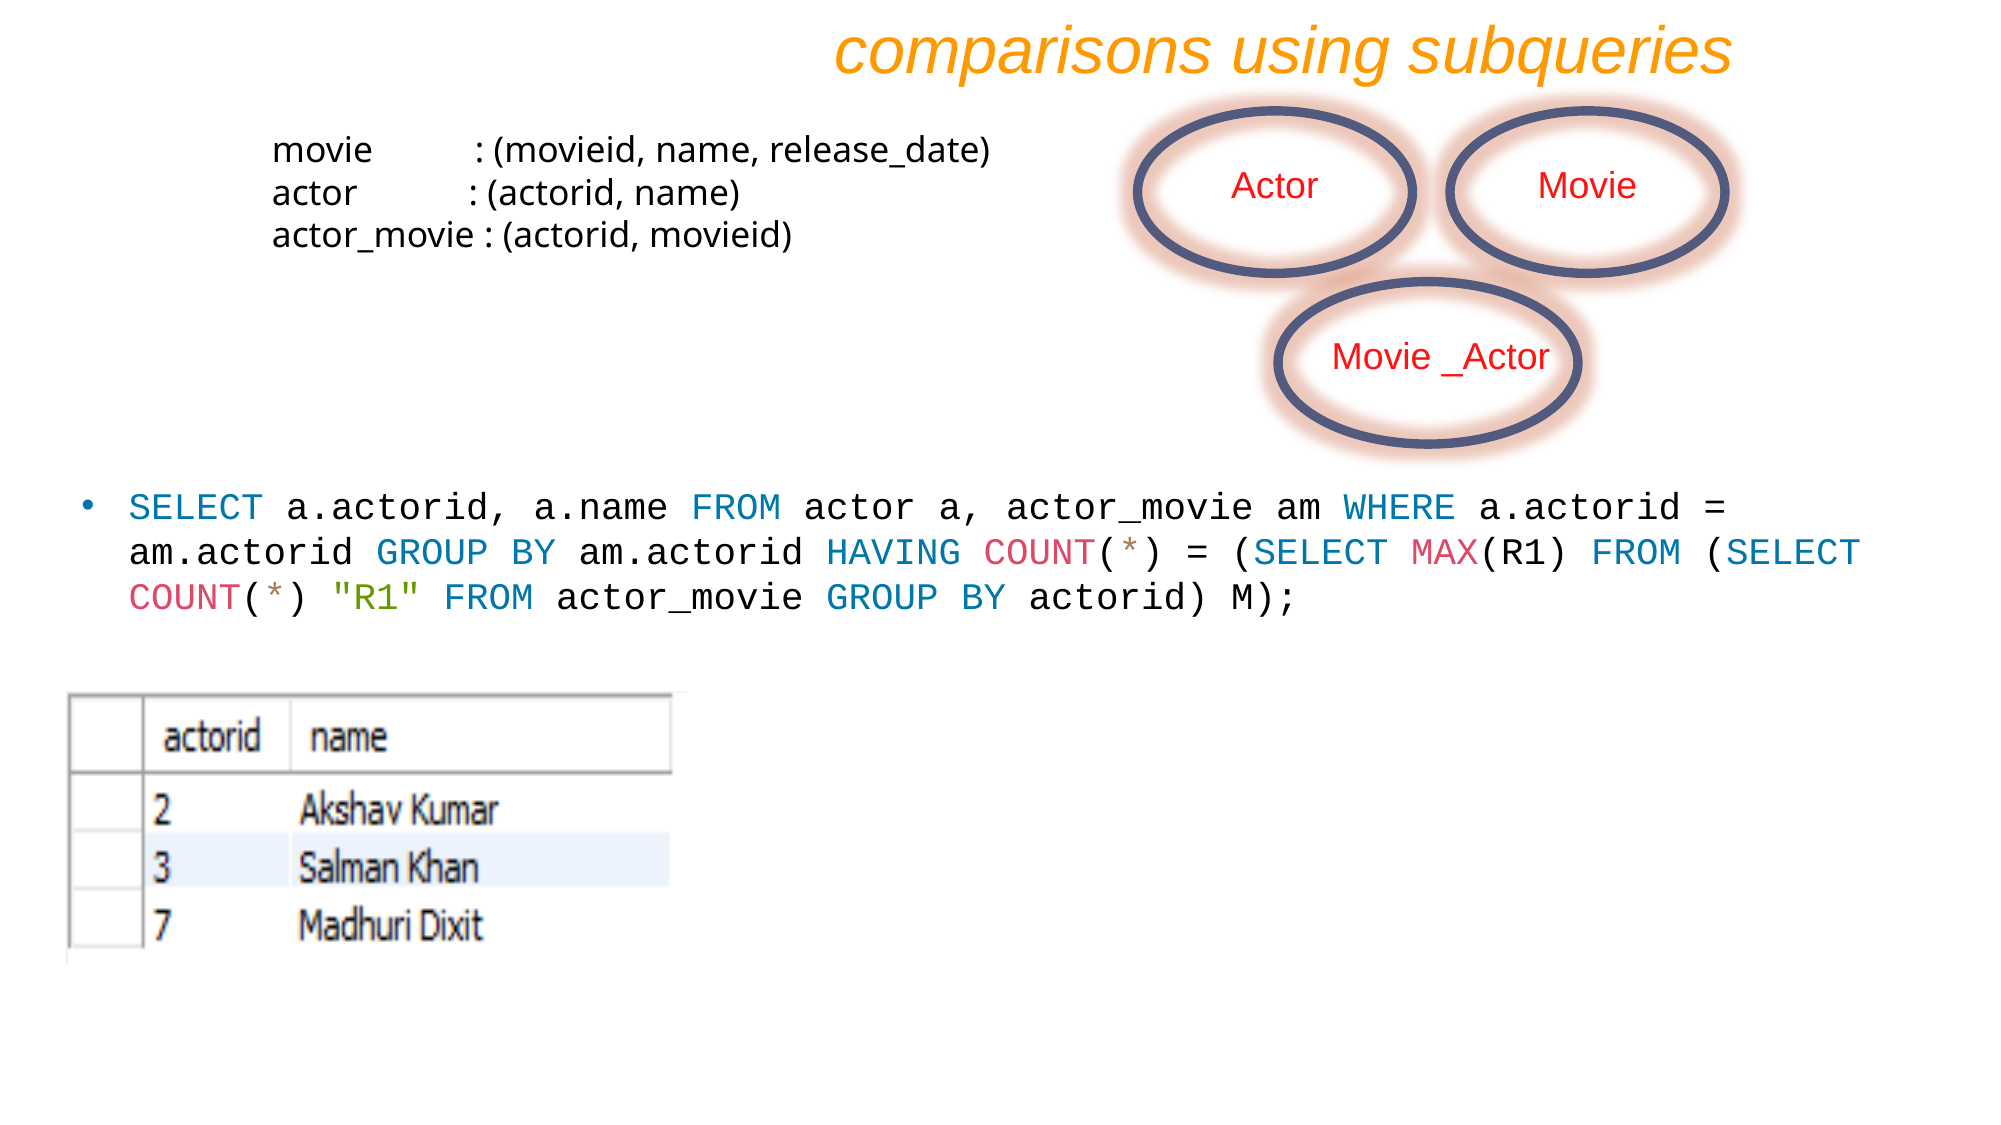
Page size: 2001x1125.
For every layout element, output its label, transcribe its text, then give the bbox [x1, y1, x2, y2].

text_box comparisons using subqueries [249, 0, 1750, 95]
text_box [1449, 110, 1726, 274]
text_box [1277, 281, 1579, 445]
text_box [1137, 110, 1413, 274]
picture [66, 691, 689, 965]
text_box movie : (movieid, name, release_date) actor : (actorid, name) actor_movie : (actorid, movieid) [257, 120, 1006, 263]
text_box SELECT a.actorid, a.name FROM actor a, actor_movie am WHERE a.actorid = am.actorid GROUP BY am.actorid HAVING COUNT(*) = (SELECT MAX(R1) FROM (SELECT COUNT(*) "R1" FROM actor_movie GROUP BY actorid) M); [66, 474, 1945, 625]
